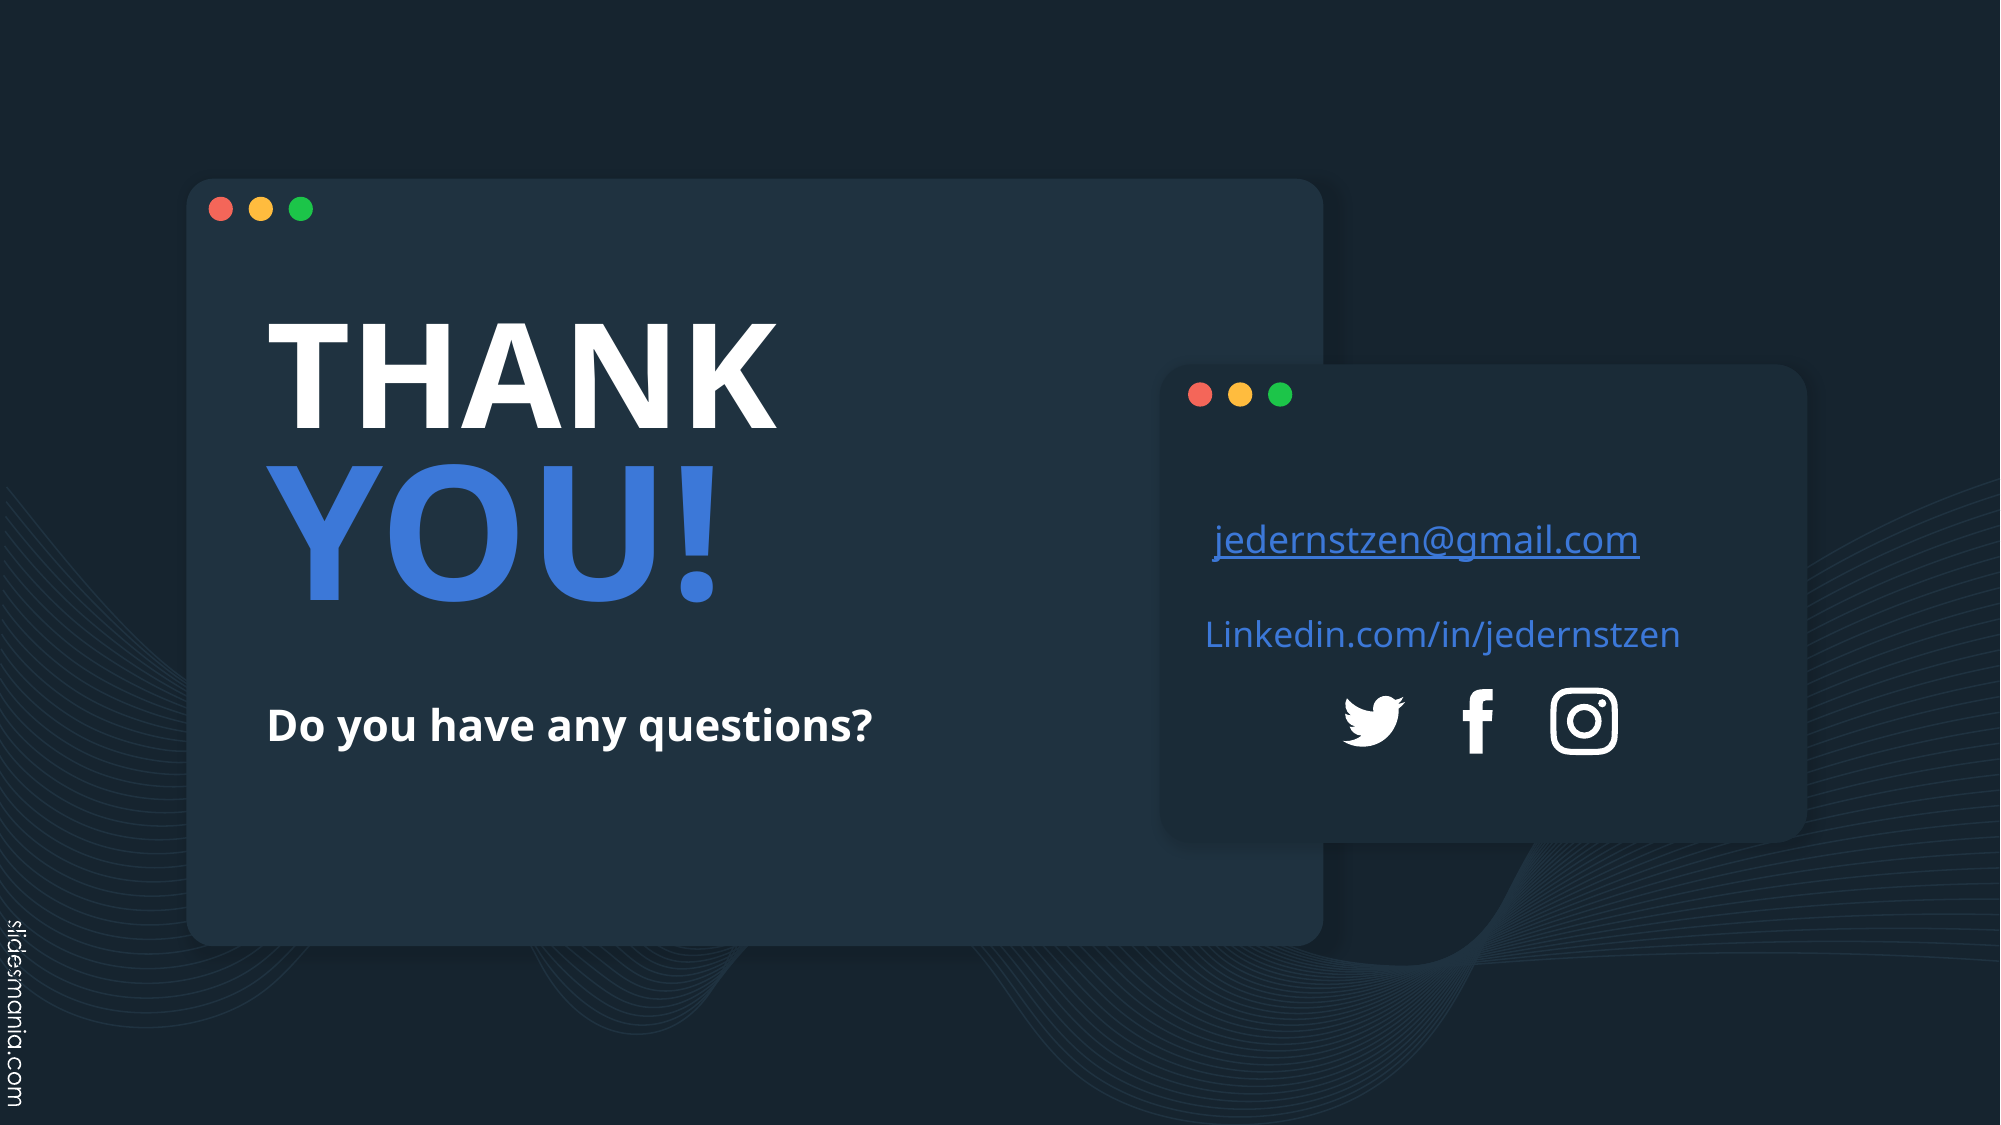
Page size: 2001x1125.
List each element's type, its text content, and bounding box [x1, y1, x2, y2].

list jedernstzen@gmail.com Linkedin.com/in/jedernstzen [1184, 462, 1834, 663]
title THANK YOU! [245, 255, 1210, 657]
text_box [1462, 689, 1493, 754]
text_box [1550, 687, 1619, 756]
subtitle Do you have any questions? [245, 669, 1210, 788]
text_box [1342, 695, 1406, 747]
